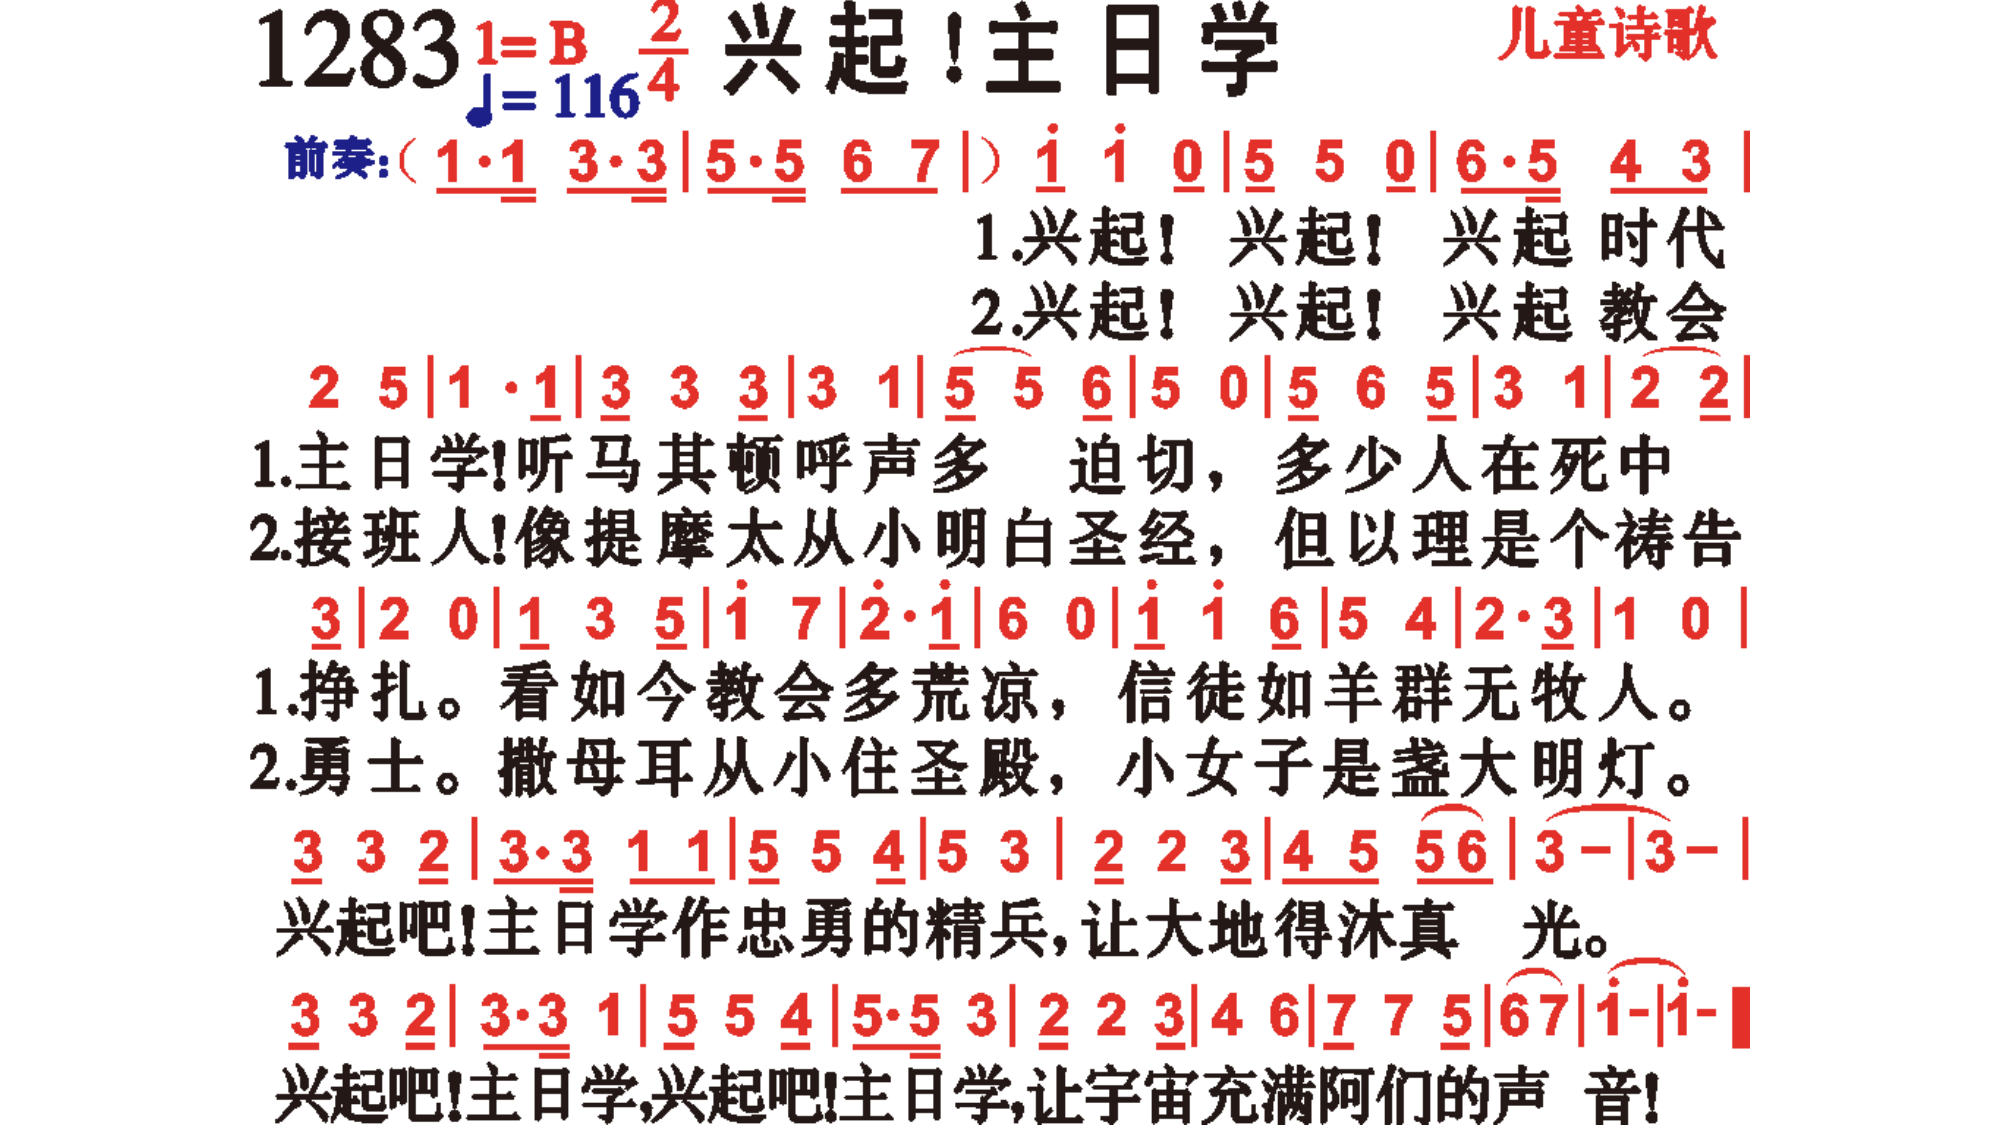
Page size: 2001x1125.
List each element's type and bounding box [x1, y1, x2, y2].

picture [249, 0, 1750, 1125]
